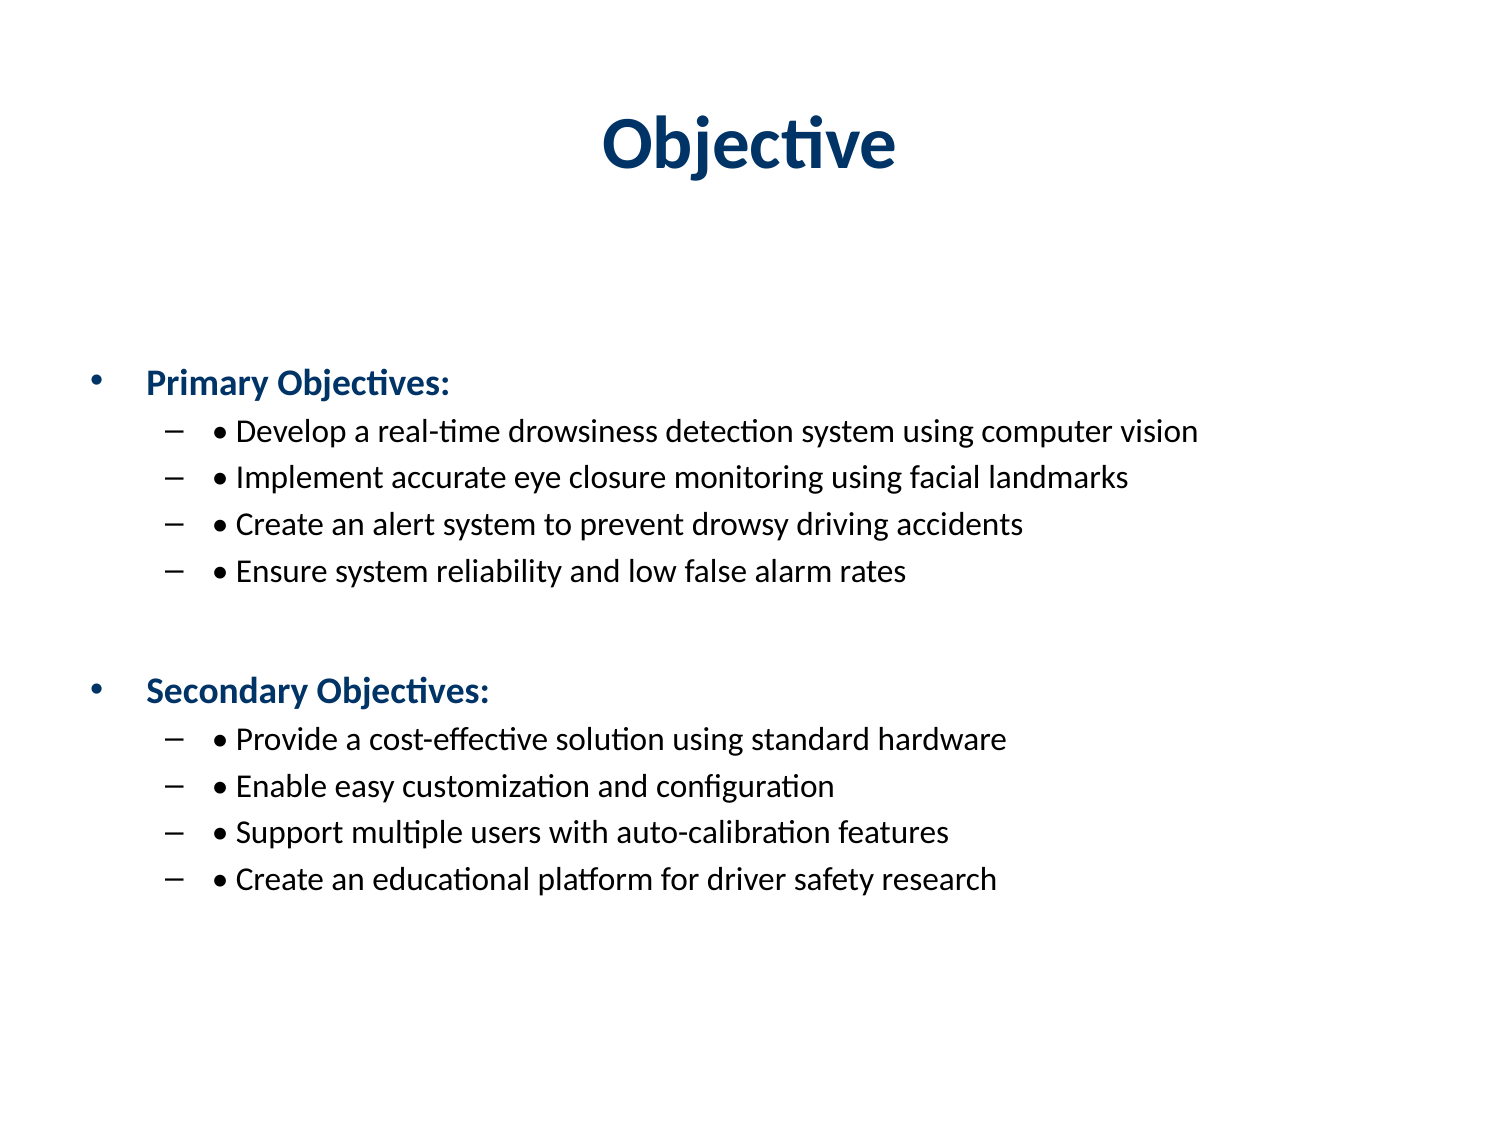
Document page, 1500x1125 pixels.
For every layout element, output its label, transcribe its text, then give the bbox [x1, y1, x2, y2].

title Objective [75, 45, 1425, 233]
list Primary Objectives: • Develop a real-time drowsiness detection system using computer vision • Implement accurate eye closure monitoring using facial landmarks • Create an alert system to prevent drowsy driving accidents • Ensure system reliability and low false alarm rates Secondary Objectives: • Provide a cost-effective solution using standard hardware • Enable easy customization and configuration • Support multiple users with auto-calibration features • Create an educational platform for driver safety research [75, 262, 1425, 1005]
